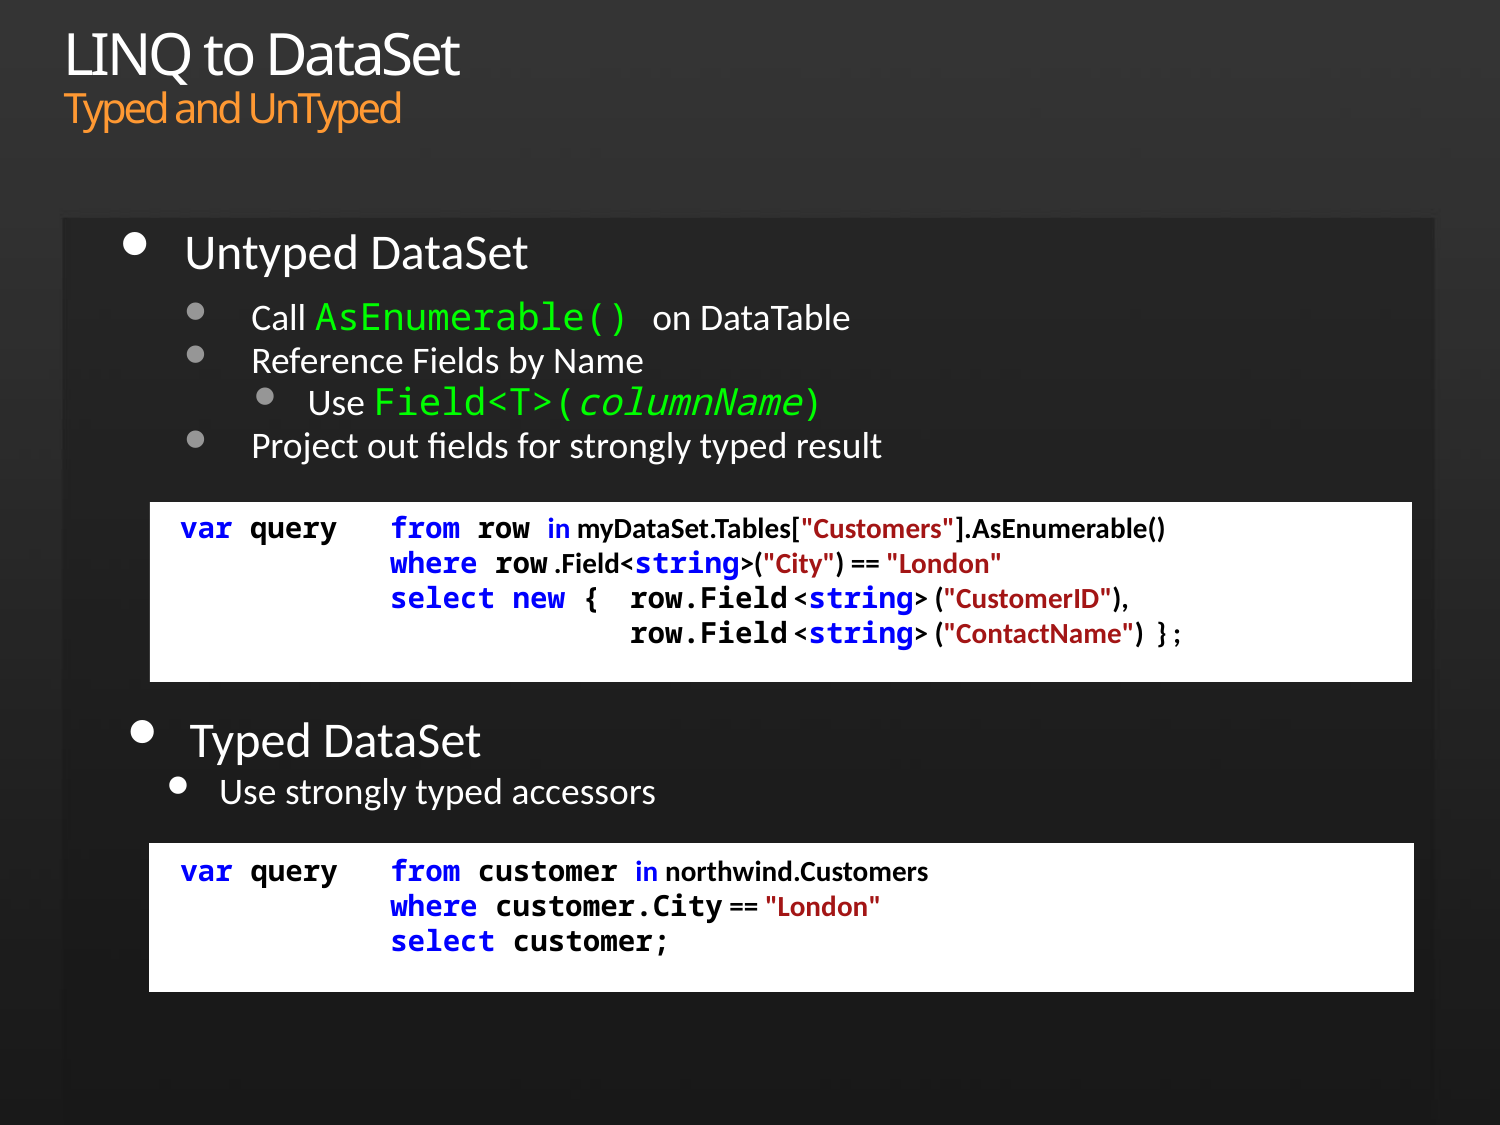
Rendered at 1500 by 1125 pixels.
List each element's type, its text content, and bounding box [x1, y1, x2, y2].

list Untyped DataSet Call AsEnumerable() on DataTable Reference Fields by Name Use Field<T>(columnName) Project out fields for strongly typed result [119, 231, 1380, 488]
picture [0, 0, 1500, 1125]
text_box Typed DataSet Use strongly typed accessors [112, 699, 863, 820]
text_box var query = from customer in northwind.Customers where customer.City == "London" select customer; [150, 844, 1413, 991]
title LINQ to DataSet Typed and UnTyped [63, 24, 1437, 116]
text_box var query = from row in myDataSet.Tables["Customers"].AsEnumerable() where row .Field<string>("City") == "London" select new { row.Field <string> ("CustomerID"), row.Field <string> ("ContactName") } ; [149, 502, 1412, 682]
